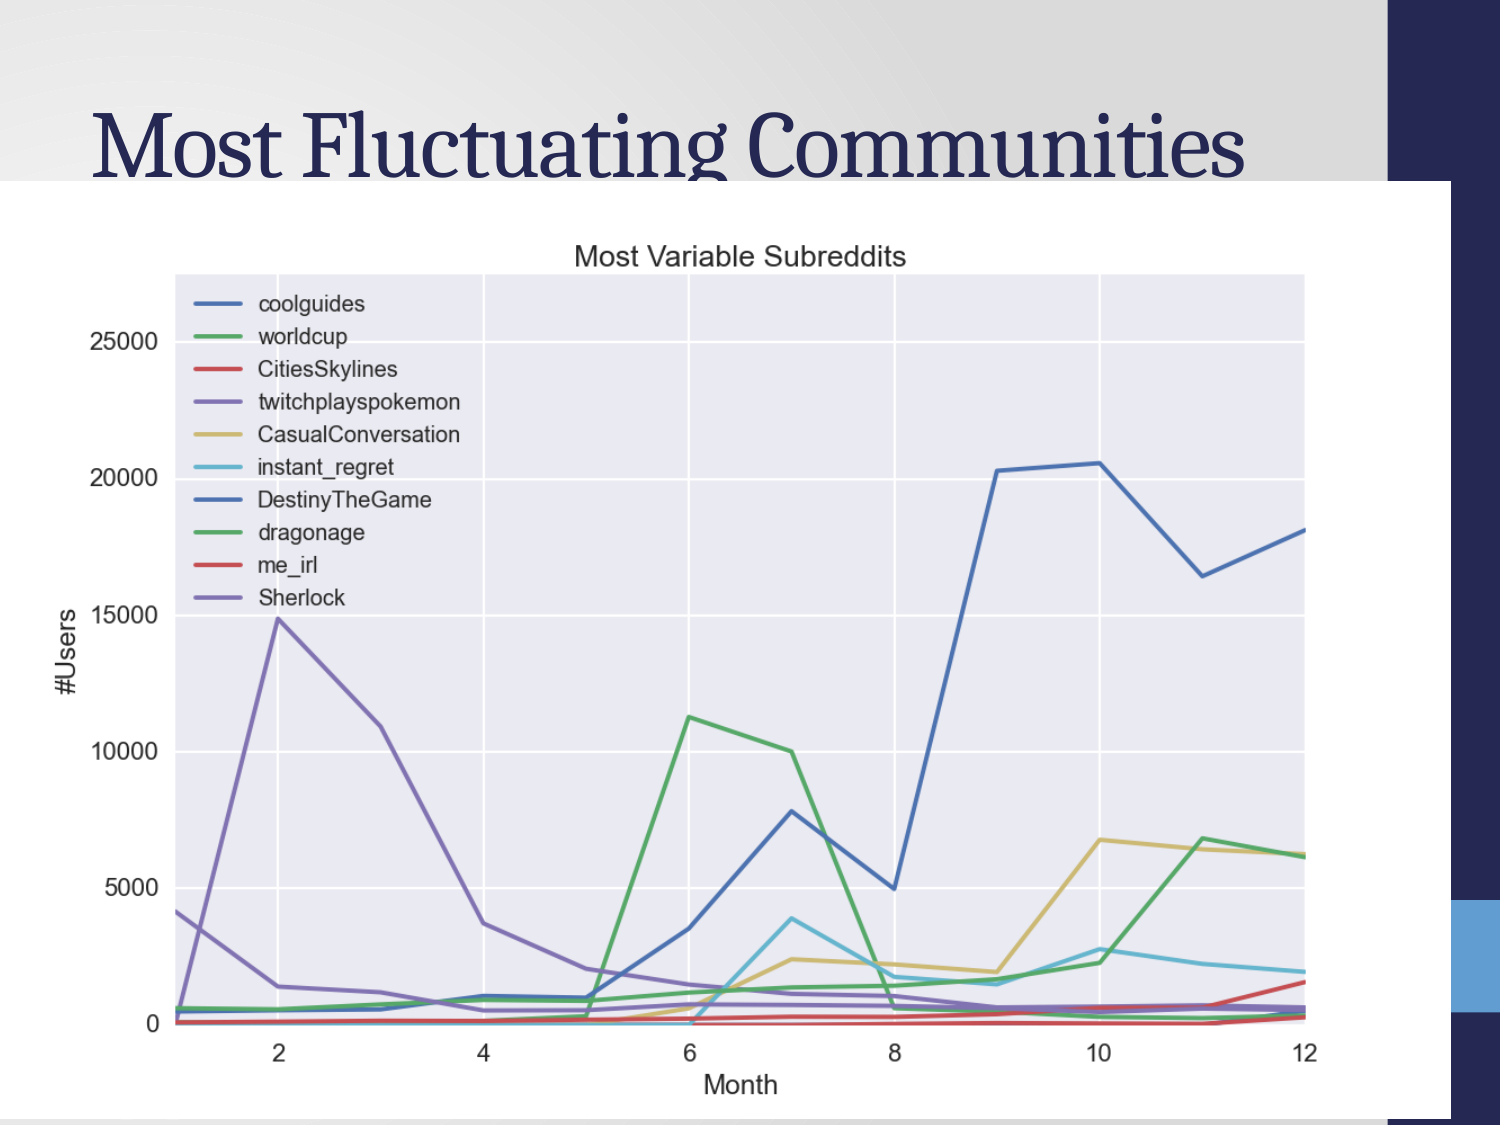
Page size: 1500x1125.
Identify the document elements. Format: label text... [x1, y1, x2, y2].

picture [0, 181, 1452, 1120]
title Most Fluctuating Communities [75, 45, 1325, 174]
